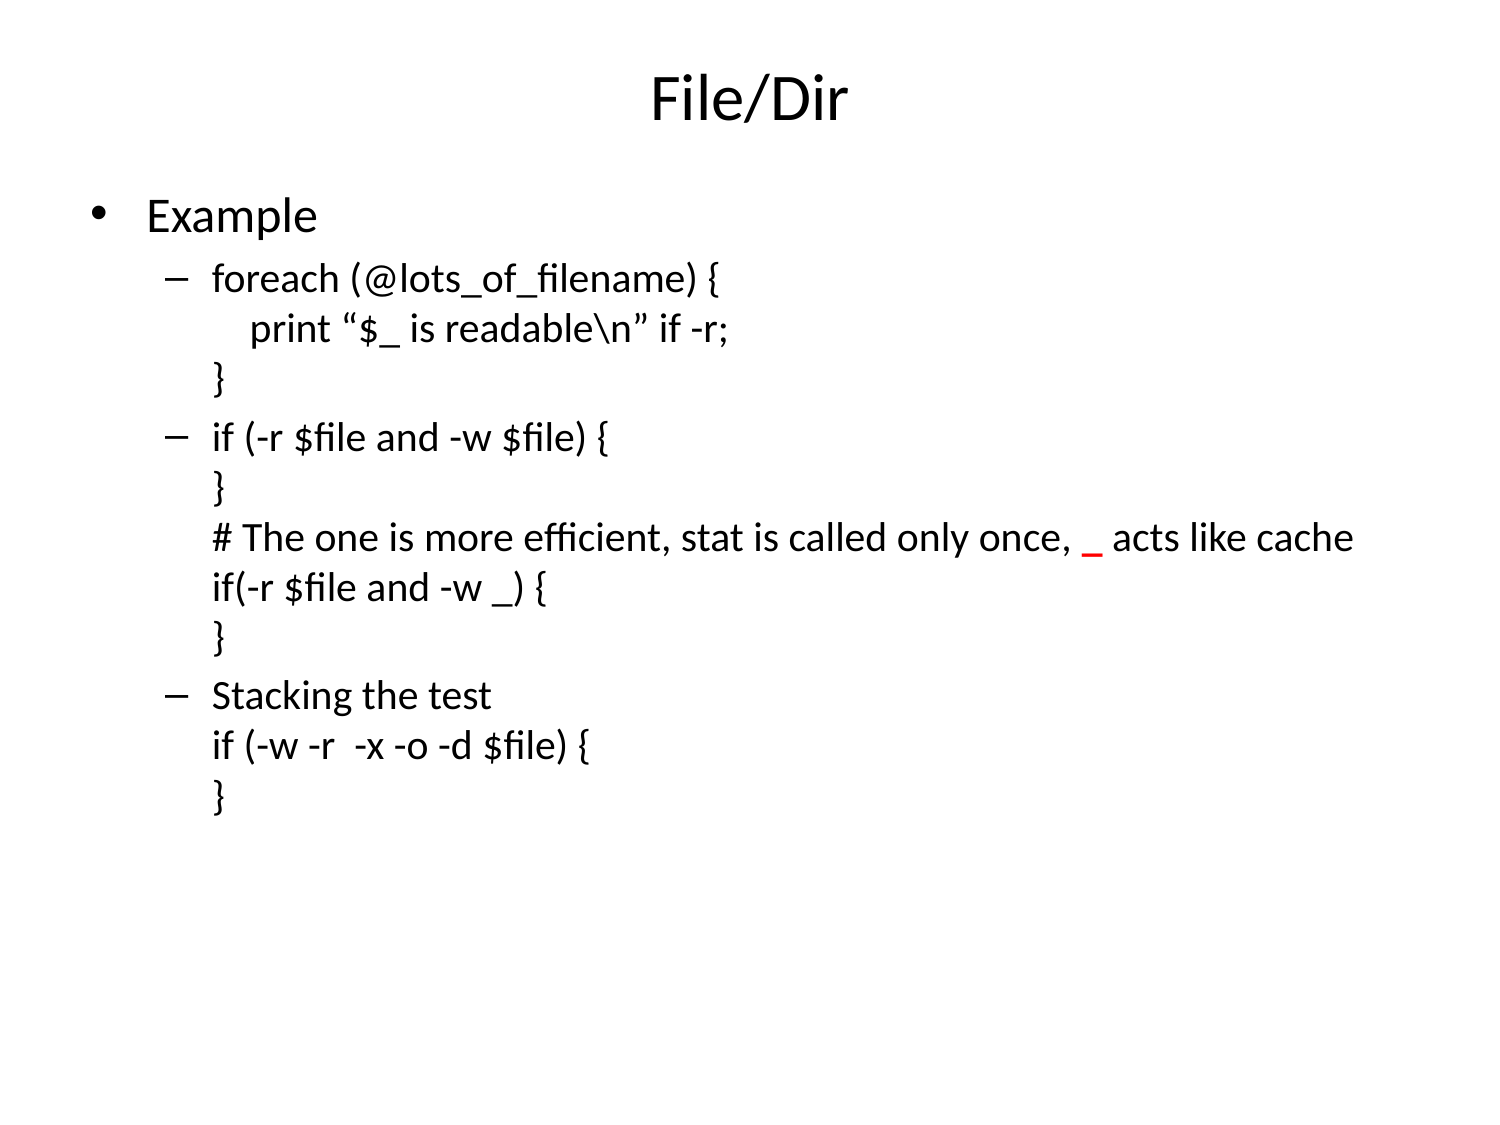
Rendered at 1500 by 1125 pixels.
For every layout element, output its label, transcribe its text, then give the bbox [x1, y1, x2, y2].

list Example foreach (@lots_of_filename) { print “$_ is readable\n” if -r; } if (-r $file and -w $file) { } # The one is more efficient, stat is called only once, _ acts like cache if(-r $file and -w _) { } Stacking the test if (-w -r -x -o -d $file) { } [75, 174, 1425, 1125]
title File/Dir [75, 0, 1425, 174]
